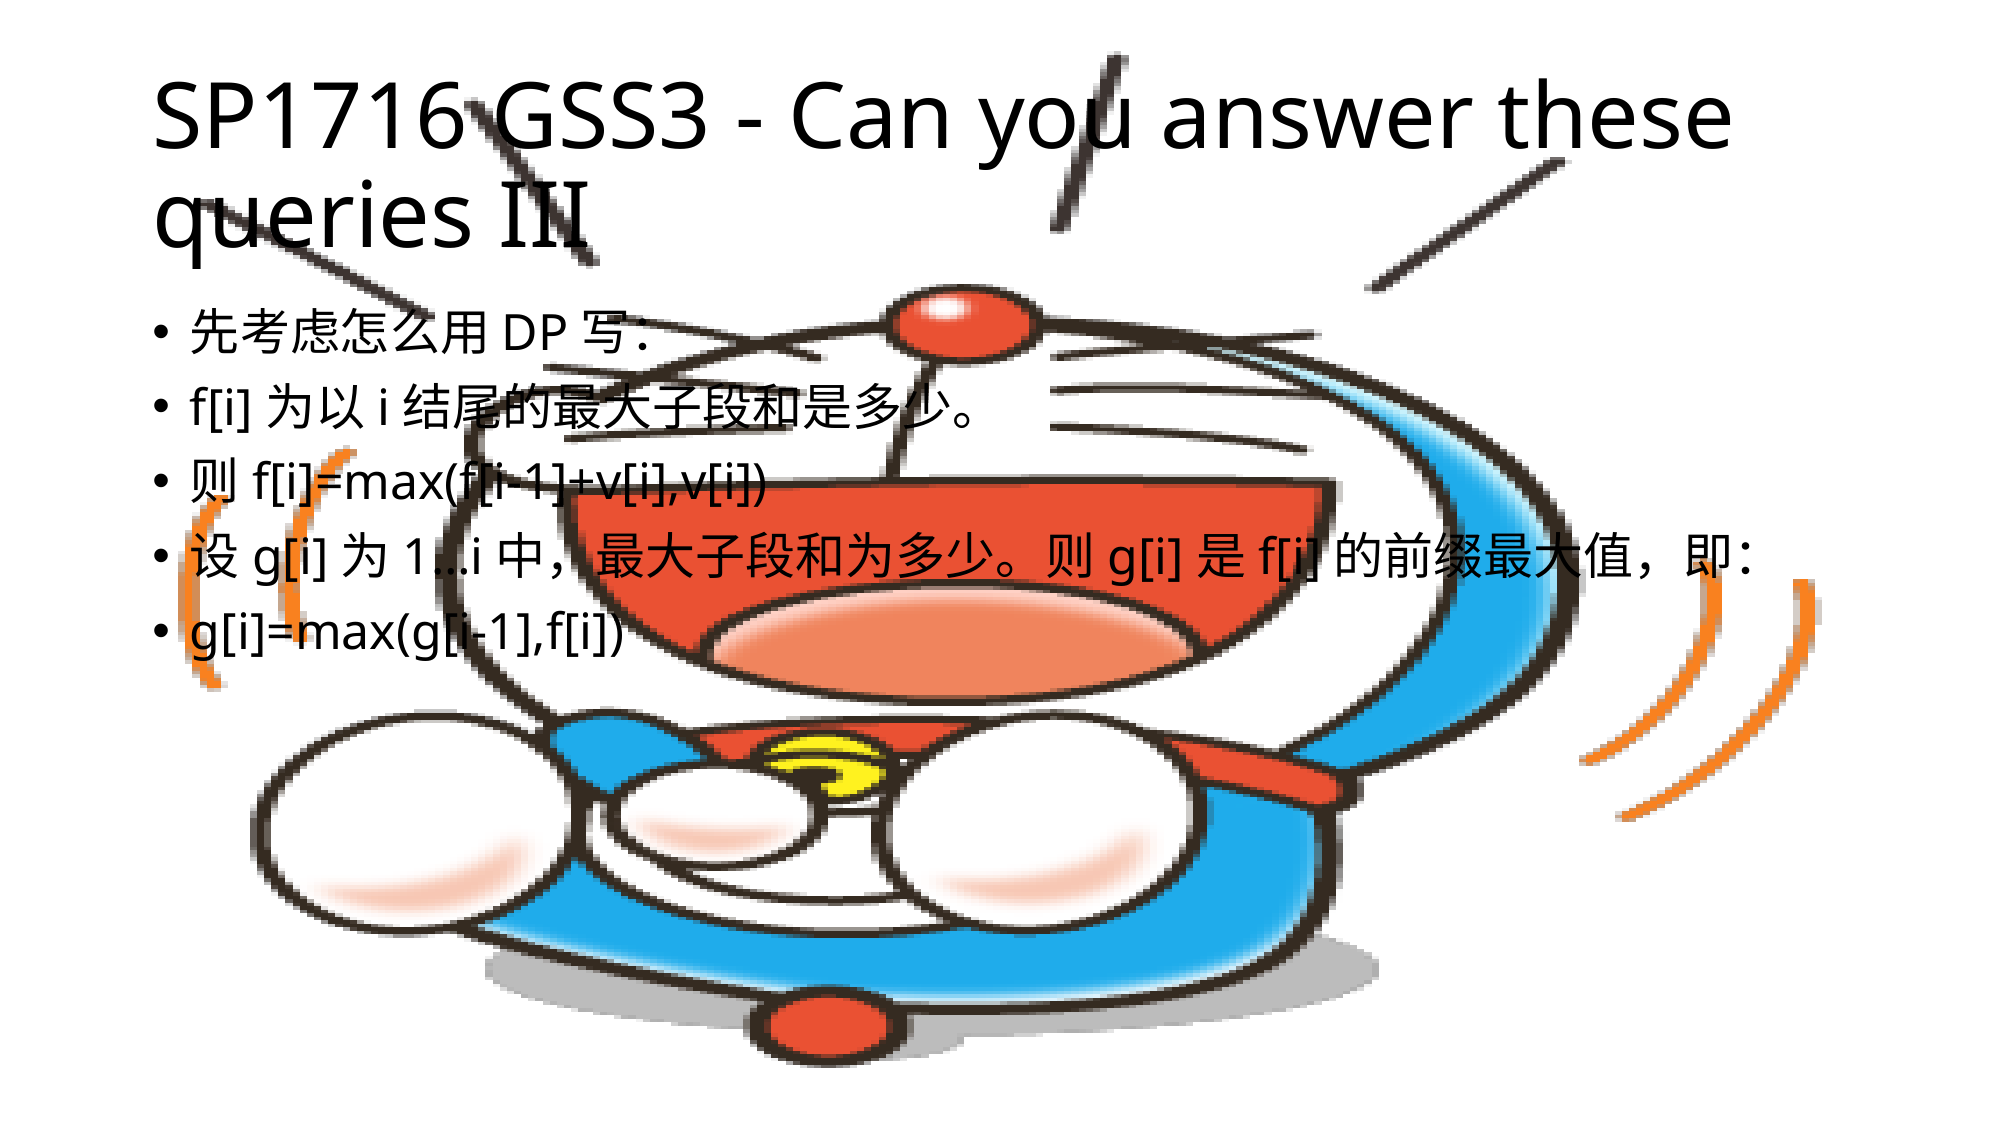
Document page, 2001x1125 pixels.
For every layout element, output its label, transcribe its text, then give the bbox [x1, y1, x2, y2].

title SP1716 GSS3 - Can you answer these queries III [137, 59, 1863, 278]
list 先考虑怎么用DP写： f[i]为以i结尾的最大子段和是多少。 则f[i]=max(f[i-1]+v[i],v[i]) 设g[i]为1…i中，最大子段和为多少。则g[i]是f[i]的前缀最大值，即： g[i]=max(g[i-1],f[i]) [137, 299, 1863, 1014]
